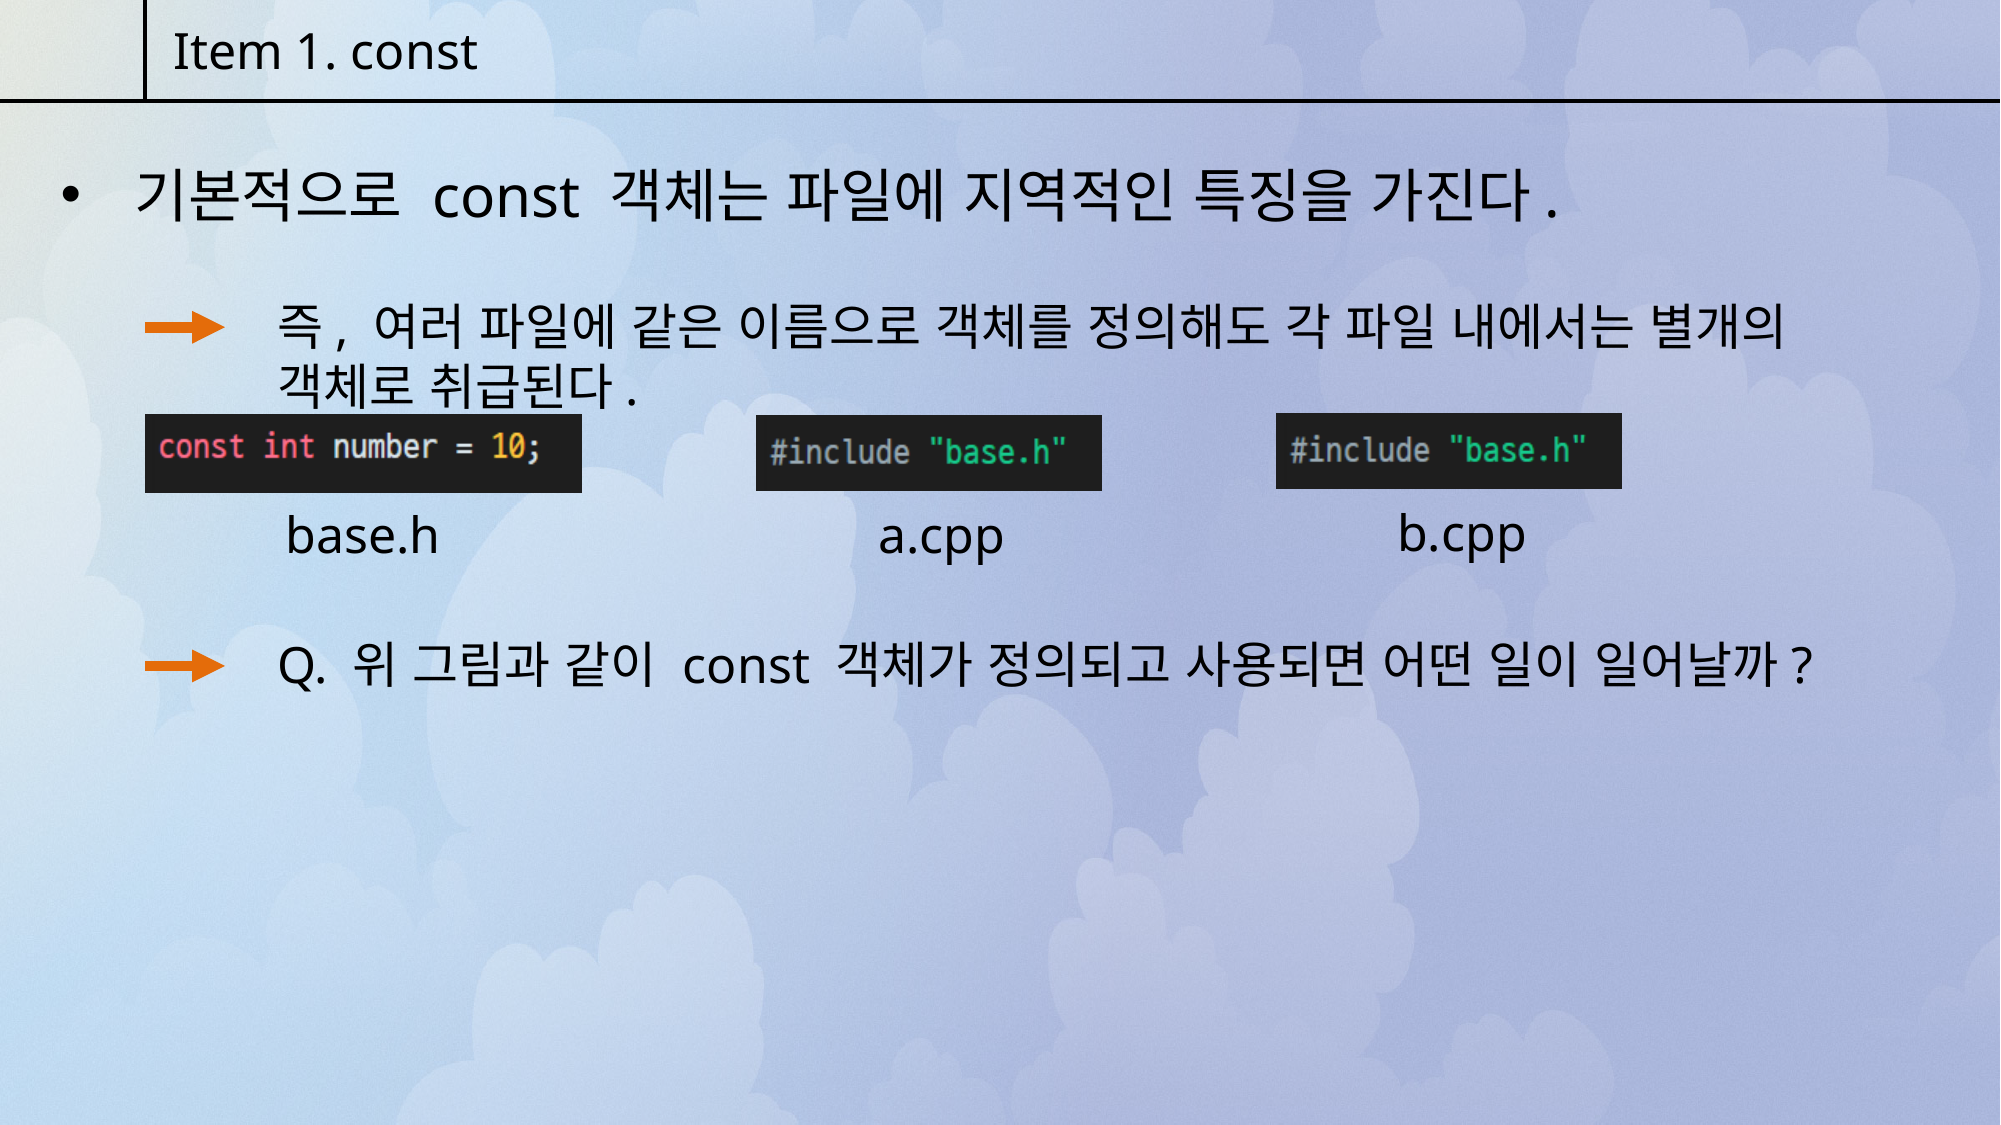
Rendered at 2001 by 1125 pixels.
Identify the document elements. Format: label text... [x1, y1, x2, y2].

text_box base.h [248, 502, 479, 572]
picture [1276, 413, 1622, 489]
text_box 기본적으로 const 객체는 파일에 지역적인 특징을 가진다. [45, 151, 1784, 237]
text_box b.cpp [1346, 496, 1578, 569]
picture [145, 413, 582, 493]
text_box a.cpp [826, 500, 1058, 572]
text_box Item 1. const [149, 12, 2000, 88]
text_box Q. 위 그림과 같이 const 객체가 정의되고 사용되면 어떤 일이 일어날까? [262, 626, 1914, 702]
text_box 즉, 여러 파일에 같은 이름으로 객체를 정의해도 각 파일 내에서는 별개의 객체로 취급된다. [262, 287, 1914, 423]
picture [755, 415, 1102, 491]
